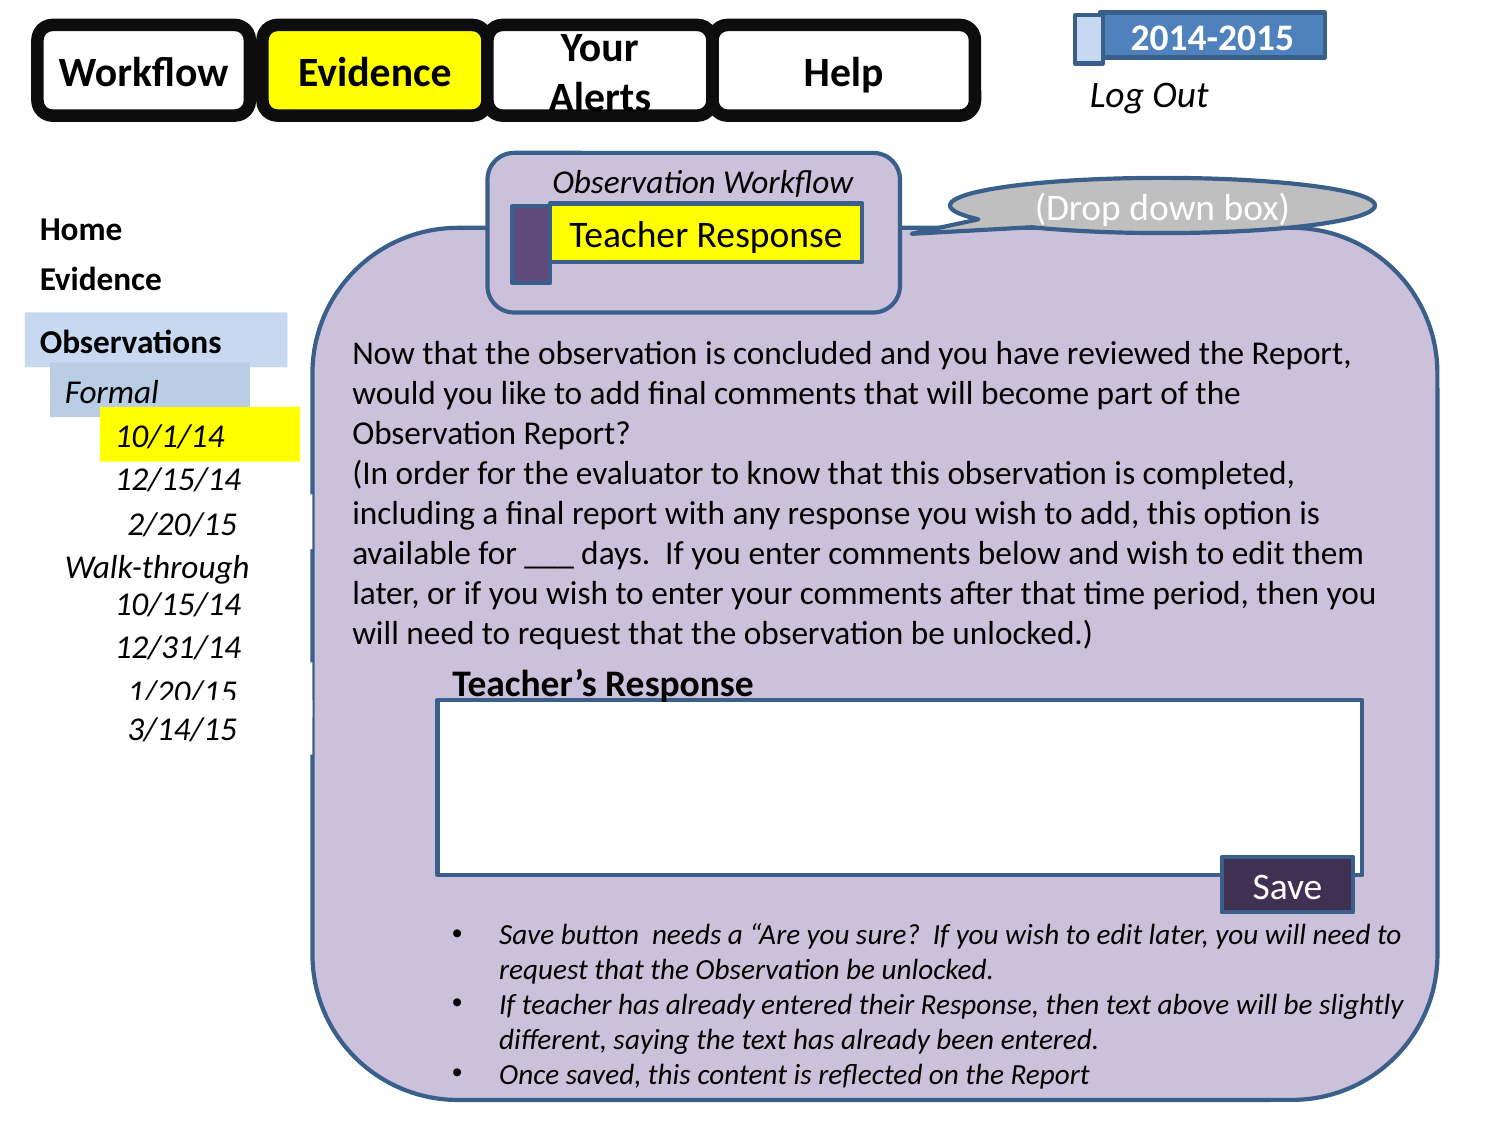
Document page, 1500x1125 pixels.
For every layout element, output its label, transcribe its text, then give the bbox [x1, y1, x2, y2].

text_box 1/20/15 [112, 662, 313, 699]
text_box [310, 225, 1440, 1103]
text_box Log Out [1074, 62, 1475, 123]
text_box [435, 698, 1364, 877]
text_box 2/20/15 [112, 494, 313, 550]
text_box [1073, 13, 1105, 66]
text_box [487, 152, 901, 313]
text_box 12/15/14 [99, 462, 300, 505]
text_box Teacher’s Response [437, 651, 838, 712]
text_box Home [24, 199, 225, 255]
text_box Walk-through [49, 537, 288, 593]
text_box Workflow [35, 22, 253, 118]
text_box Evidence [24, 255, 225, 305]
text_box Formal [50, 362, 250, 418]
text_box (Drop down box) [909, 175, 1378, 236]
text_box Now that the observation is concluded and you have reviewed the Report, would you like to add final comments that will become part of the Observation Report? (In order for the evaluator to know that this observation is completed, including a final report with any response you wish to add, this option is available for ___ days. If you enter comments below and wish to edit them later, or if you wish to enter your comments after that time period, then you will need to request that the observation be unlocked.) [337, 324, 1400, 659]
text_box Save button needs a “Are you sure? If you wish to edit later, you will need to request that the Observation be unlocked. If teacher has already entered their Response, then text above will be slightly different, saying the text has already been entered. Once saved, this content is reflected on the Report [437, 908, 1475, 1098]
text_box Evidence [260, 22, 487, 118]
text_box 12/31/14 [99, 630, 300, 673]
text_box 3/14/15 [112, 699, 313, 755]
text_box Help [710, 22, 978, 118]
text_box 2014-2015 [1098, 10, 1327, 60]
text_box 10/1/14 [99, 406, 300, 462]
text_box Save [1220, 855, 1355, 908]
text_box 10/15/14 [99, 574, 300, 630]
text_box Your Alerts [485, 22, 712, 118]
text_box Observations [24, 312, 288, 368]
